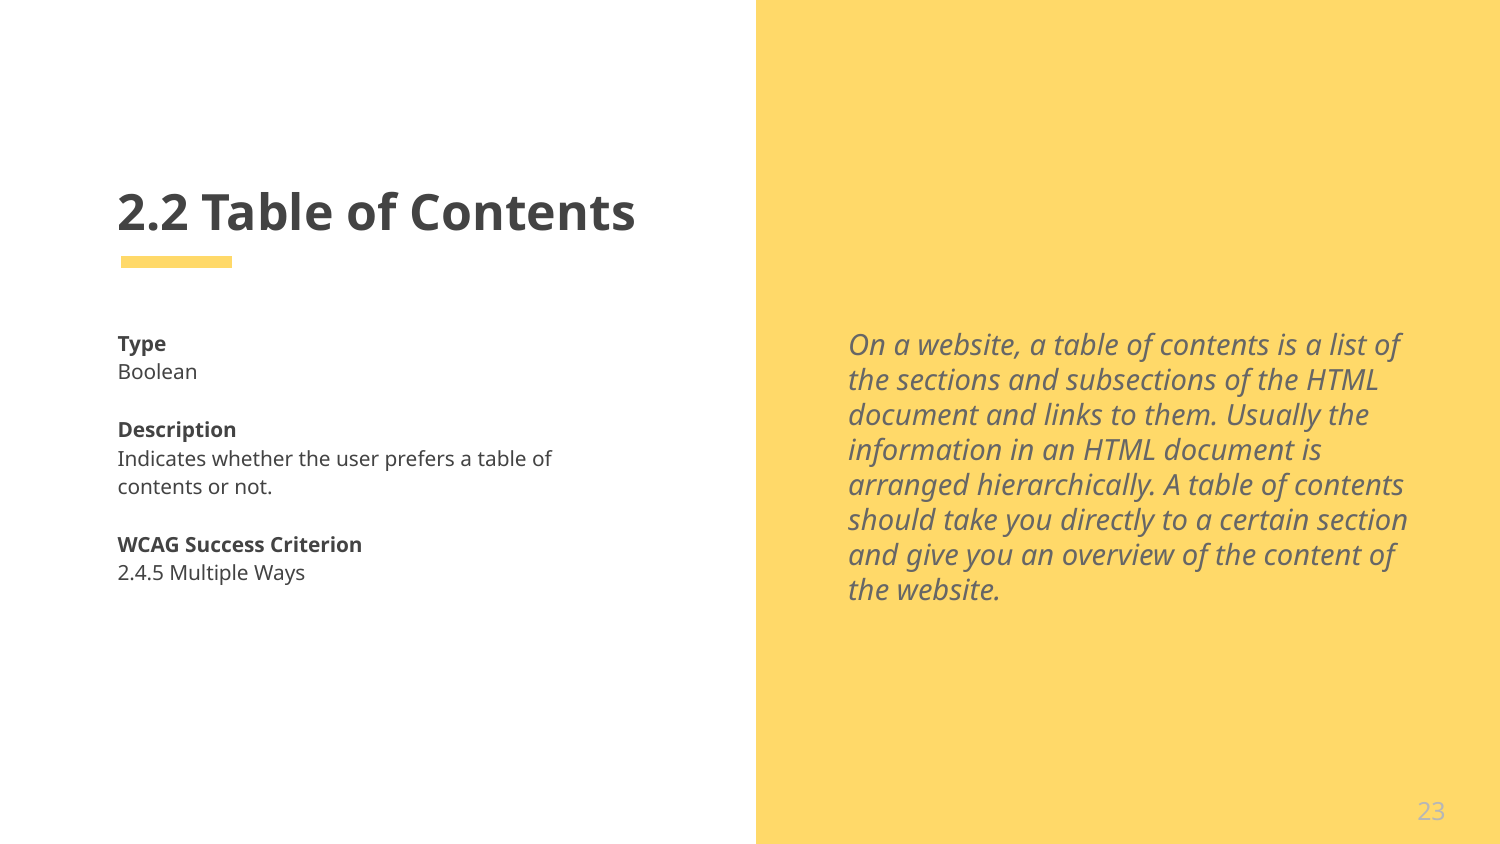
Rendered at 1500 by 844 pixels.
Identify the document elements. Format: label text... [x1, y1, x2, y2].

text_box Type Boolean Description Indicates whether the user prefers a table of contents or not. WCAG Success Criterion 2.4.5 Multiple Ways [102, 311, 657, 778]
subtitle On a website, a table of contents is a list of the sections and subsections of the HTML document and links to them. Usually the information in an HTML document is arranged hierarchically. A table of contents should take you directly to a certain section and give you an overview of the content of the website. [833, 311, 1425, 631]
text_box [756, 0, 1500, 844]
title 2.2 Table of Contents [102, 160, 689, 256]
slide_number 23 [1402, 764, 1493, 830]
